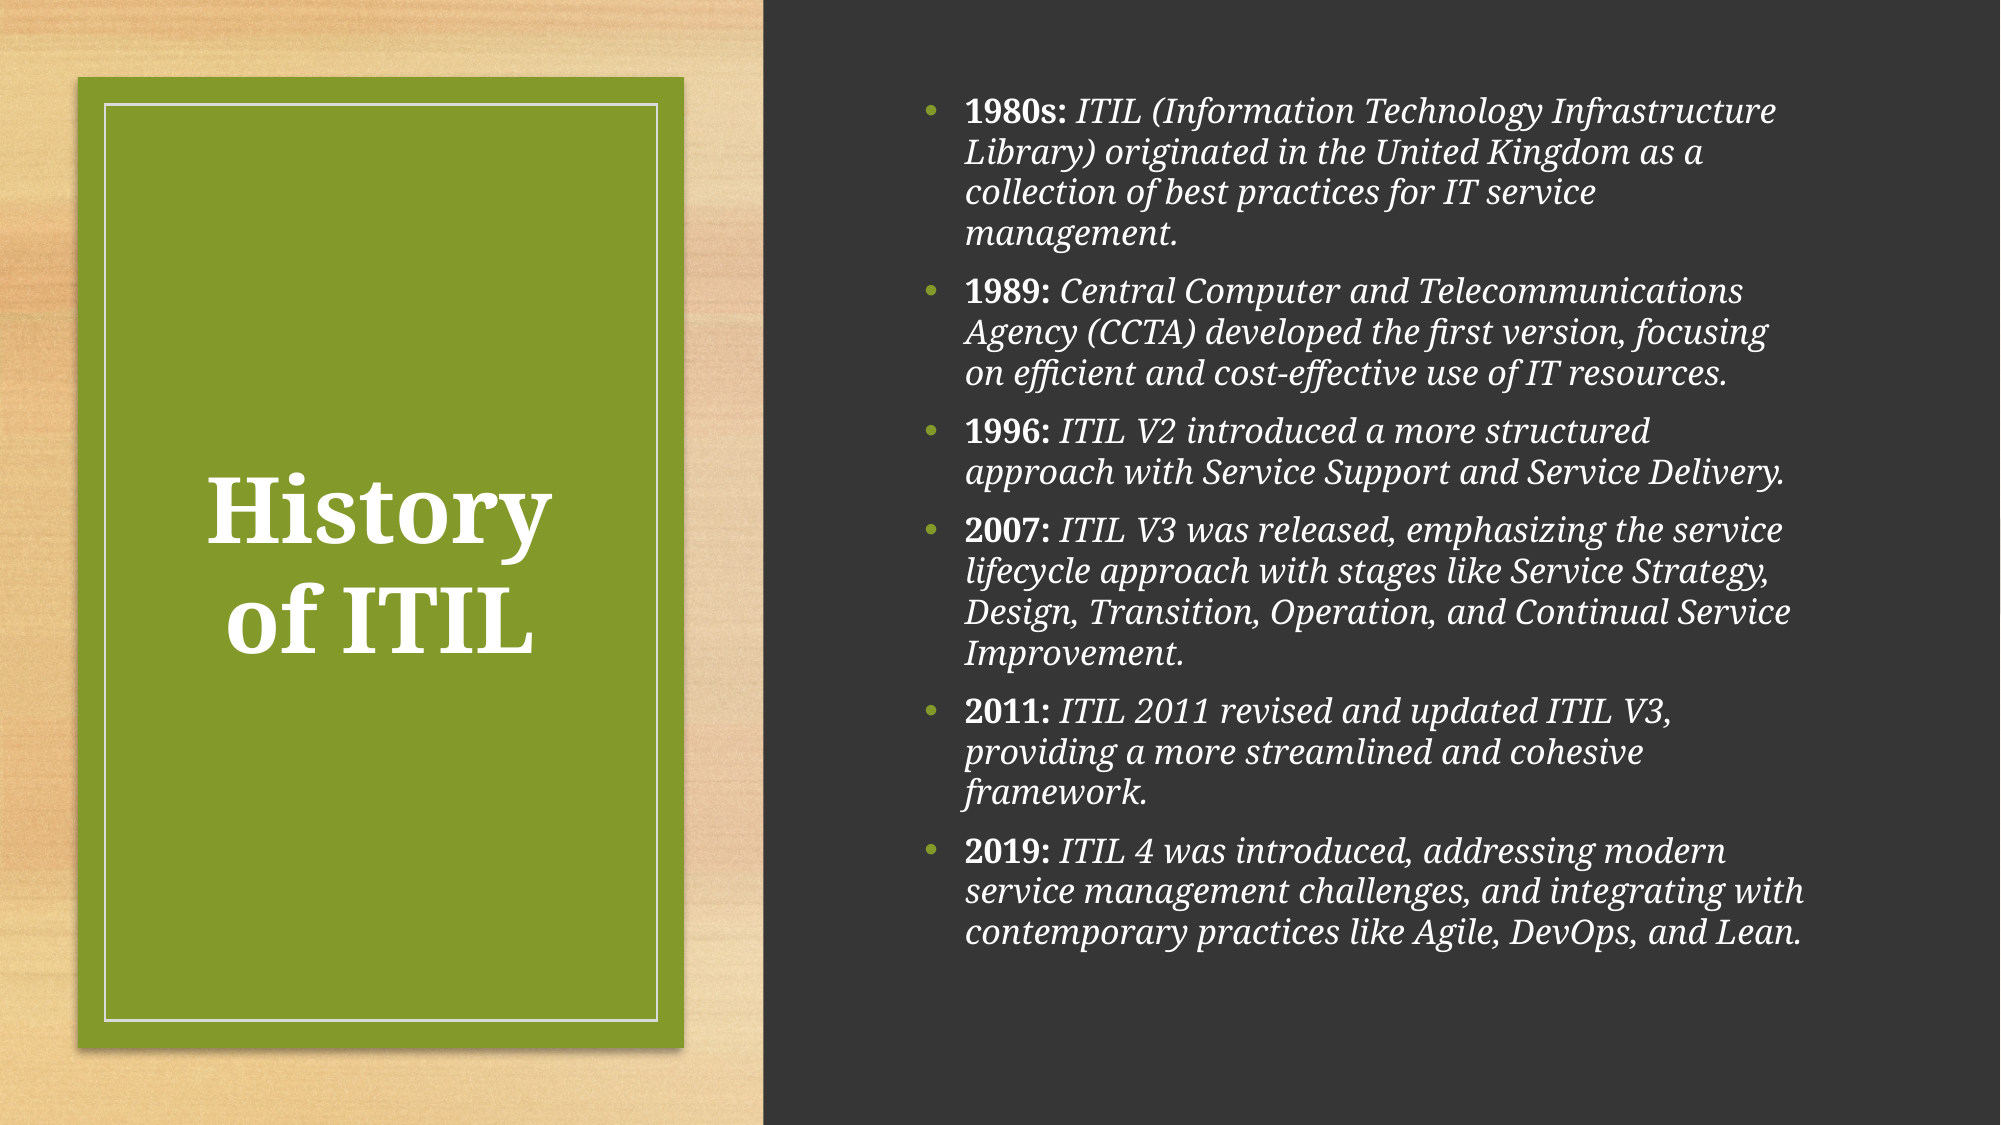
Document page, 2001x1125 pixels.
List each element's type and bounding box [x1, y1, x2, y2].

text_box [0, 0, 2000, 1125]
